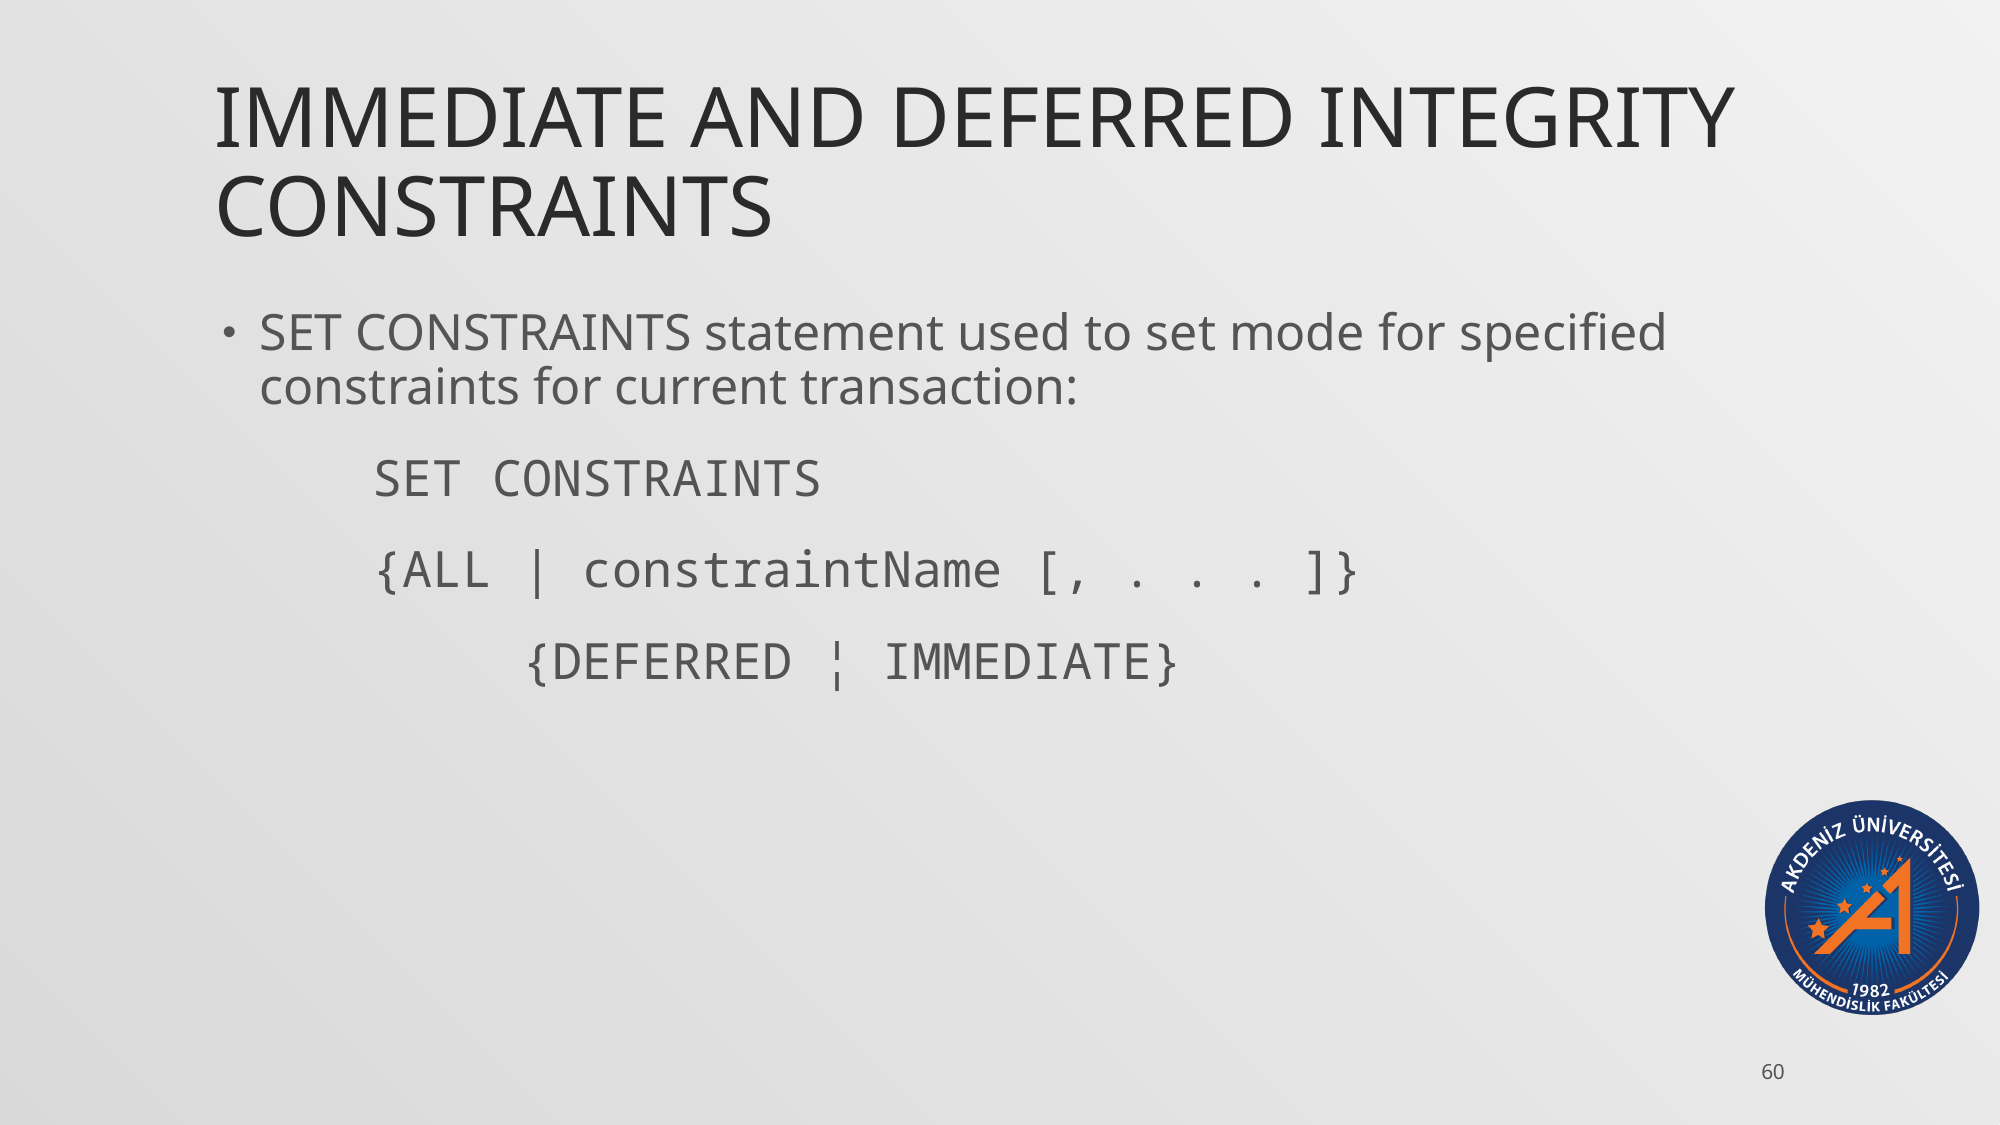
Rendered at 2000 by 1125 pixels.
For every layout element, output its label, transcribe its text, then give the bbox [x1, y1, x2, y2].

list SET CONSTRAINTS statement used to set mode for specified constraints for current transaction: SET CONSTRAINTS {ALL | constraintName [, . . . ]} {DEFERRED ¦ IMMEDIATE} [199, 299, 1800, 1013]
slide_number 60 [1612, 1057, 1800, 1088]
picture [1744, 779, 2000, 1036]
title Immediate and Deferred Integrity Constraints [199, 45, 1800, 263]
